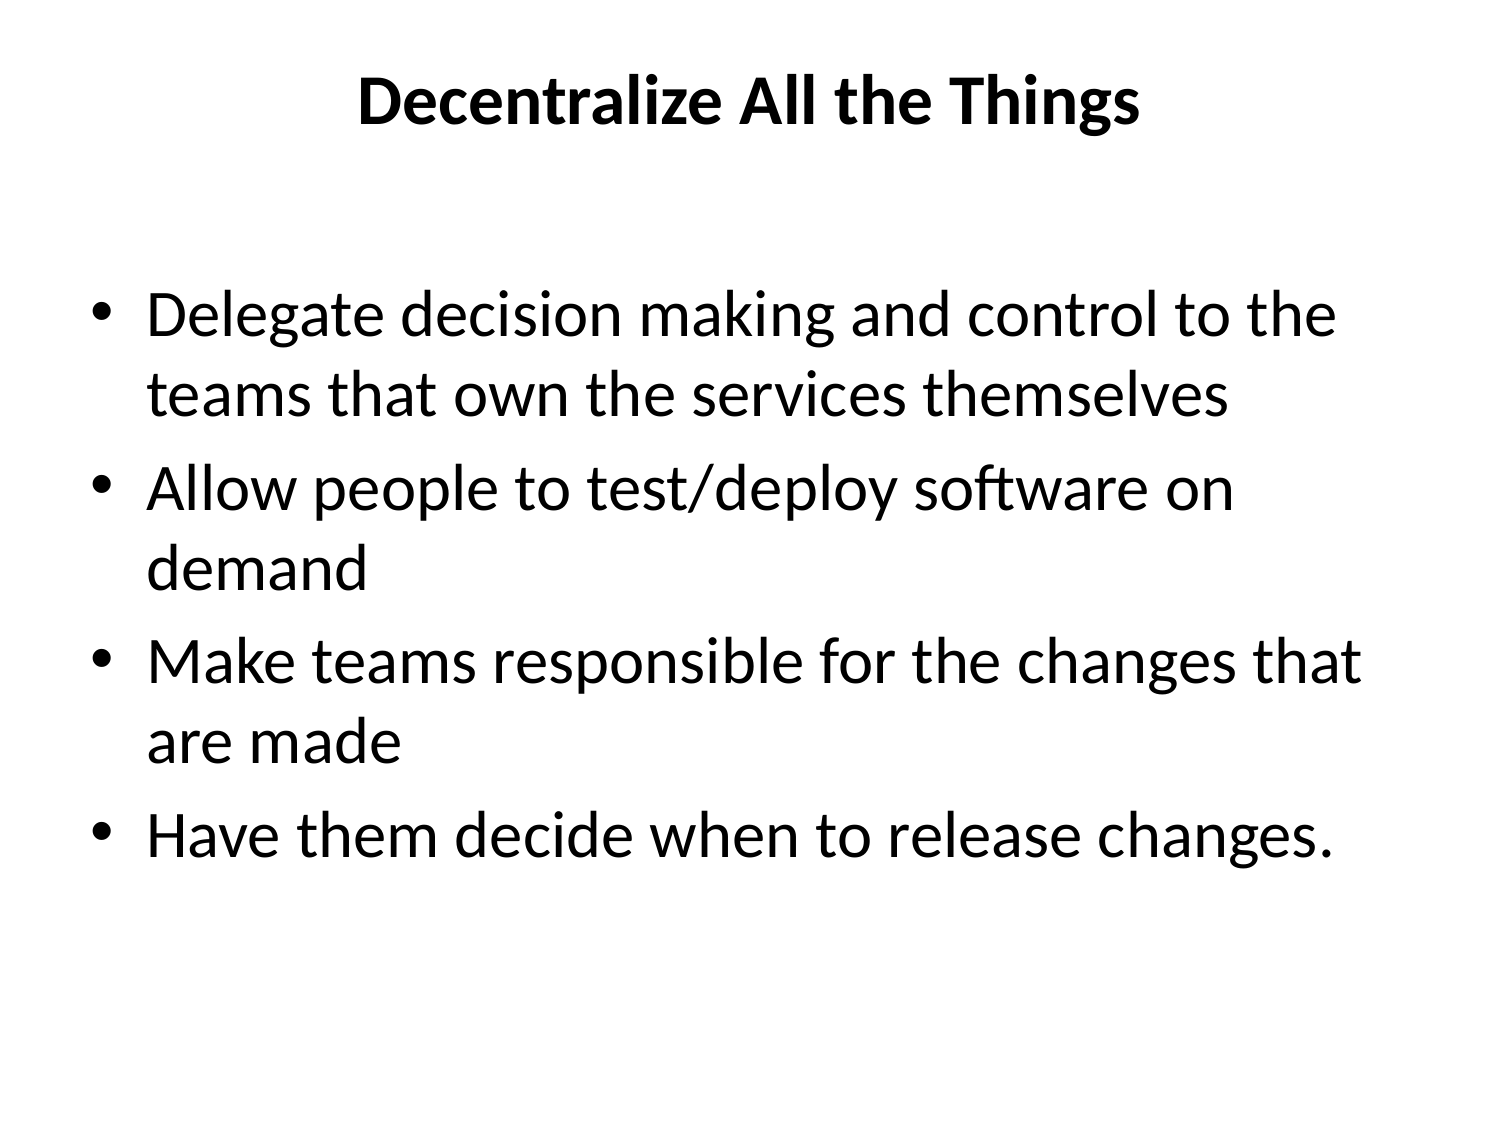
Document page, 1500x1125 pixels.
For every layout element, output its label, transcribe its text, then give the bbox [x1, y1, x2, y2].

list Delegate decision making and control to the teams that own the services themselves Allow people to test/deploy software on demand Make teams responsible for the changes that are made Have them decide when to release changes. [75, 262, 1425, 1005]
title Decentralize All the Things [75, 45, 1425, 233]
